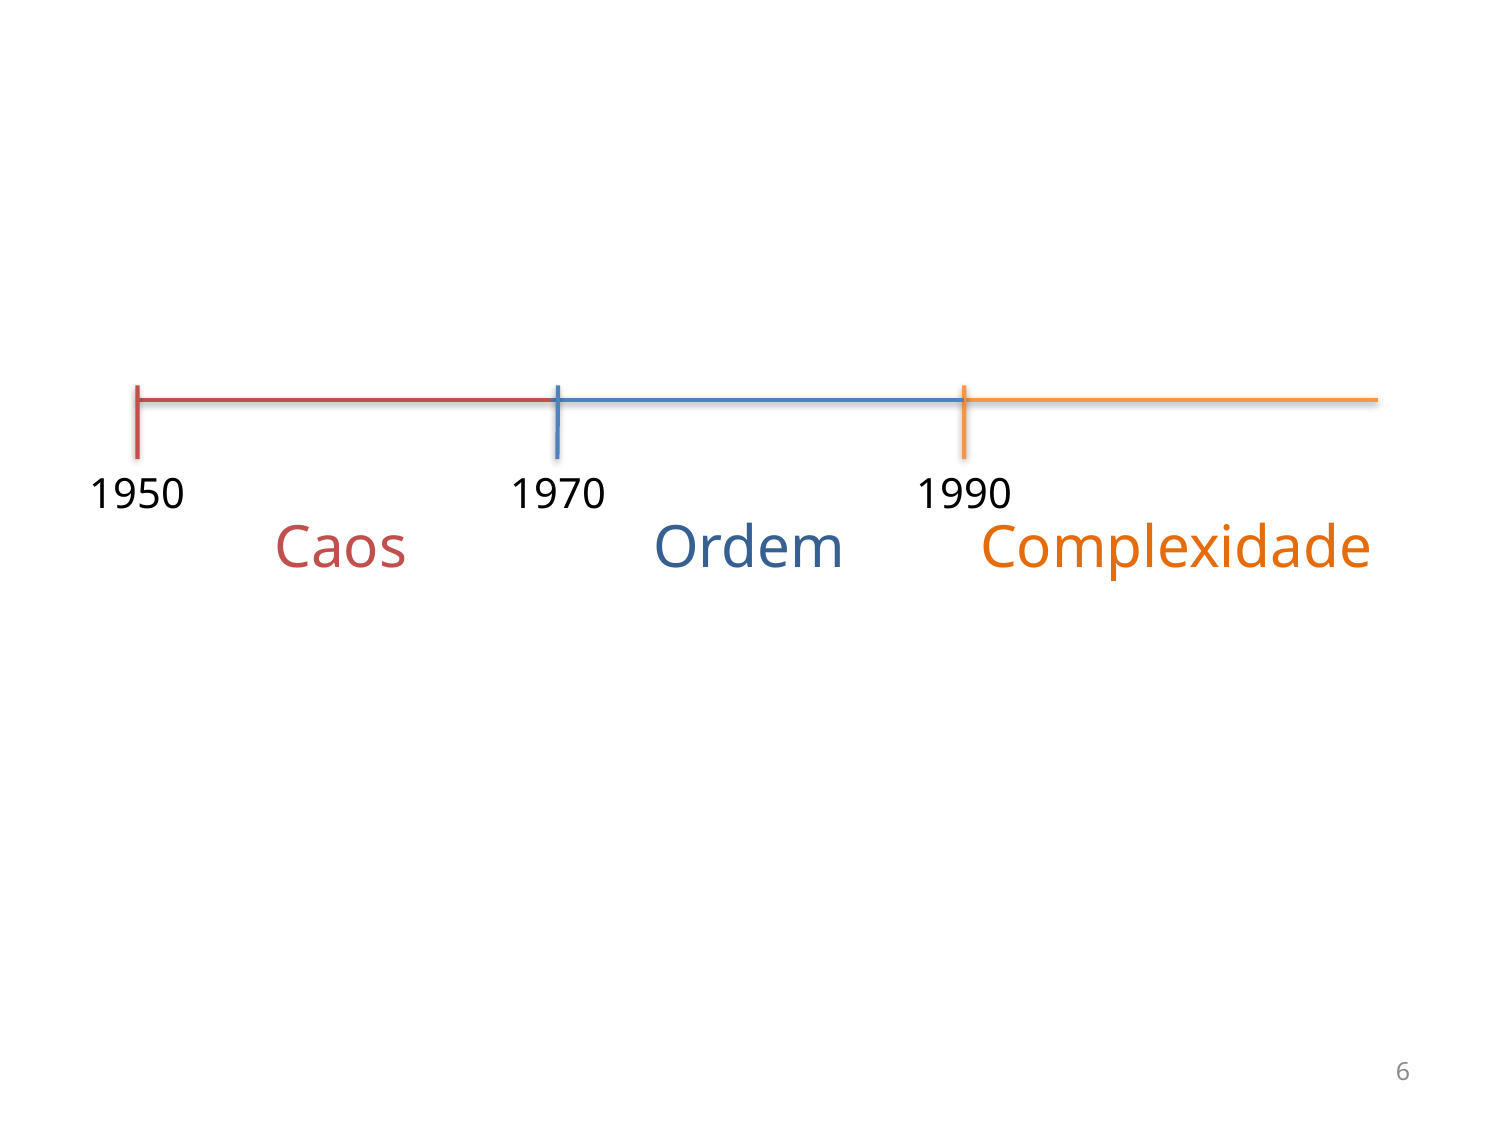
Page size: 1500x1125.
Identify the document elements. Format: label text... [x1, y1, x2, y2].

text_box Caos [259, 501, 422, 587]
text_box Complexidade [965, 501, 1387, 587]
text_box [899, 385, 1030, 525]
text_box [72, 385, 203, 525]
slide_number 6 [1074, 1042, 1425, 1103]
text_box 1970 [495, 459, 622, 524]
text_box Ordem [638, 501, 860, 587]
